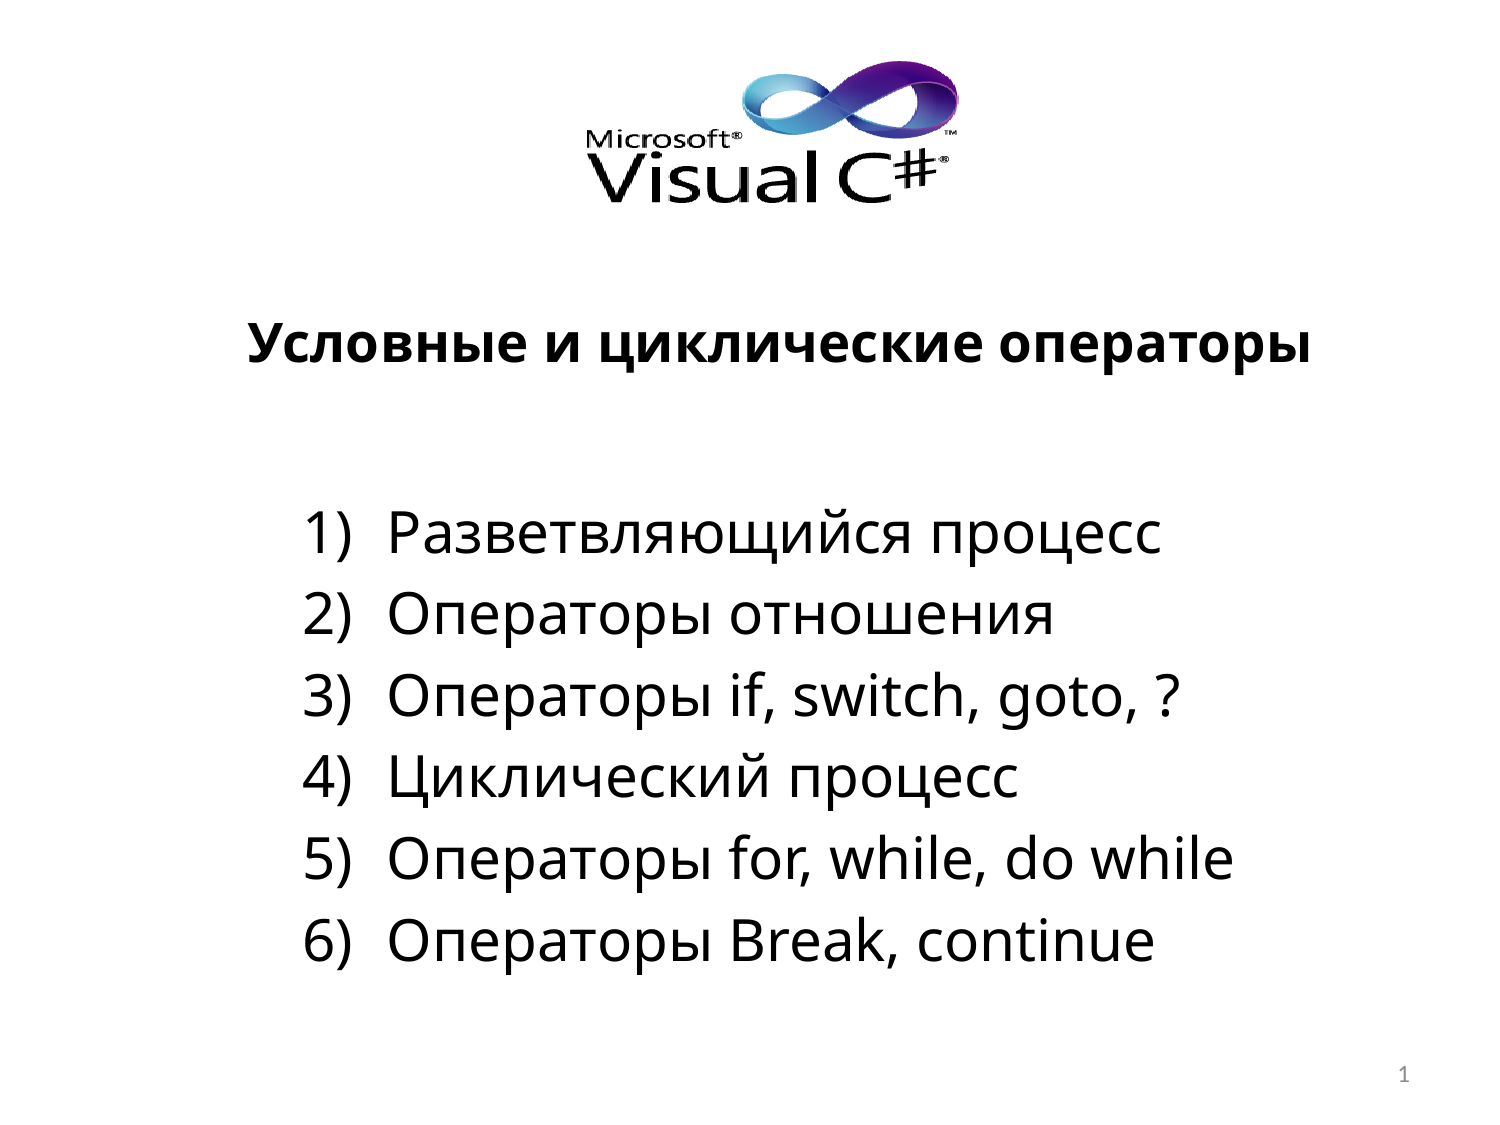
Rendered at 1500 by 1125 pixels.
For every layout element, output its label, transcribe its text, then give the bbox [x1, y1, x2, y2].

text_box Условные и циклические операторы [200, 299, 1363, 425]
slide_number 1 [1074, 1042, 1425, 1103]
text_box Разветвляющийся процесс Операторы отношения Операторы if, switch, goto, ? Циклический процесс Операторы for, while, do while Операторы Break, continue [287, 487, 1413, 1013]
picture [587, 49, 974, 213]
